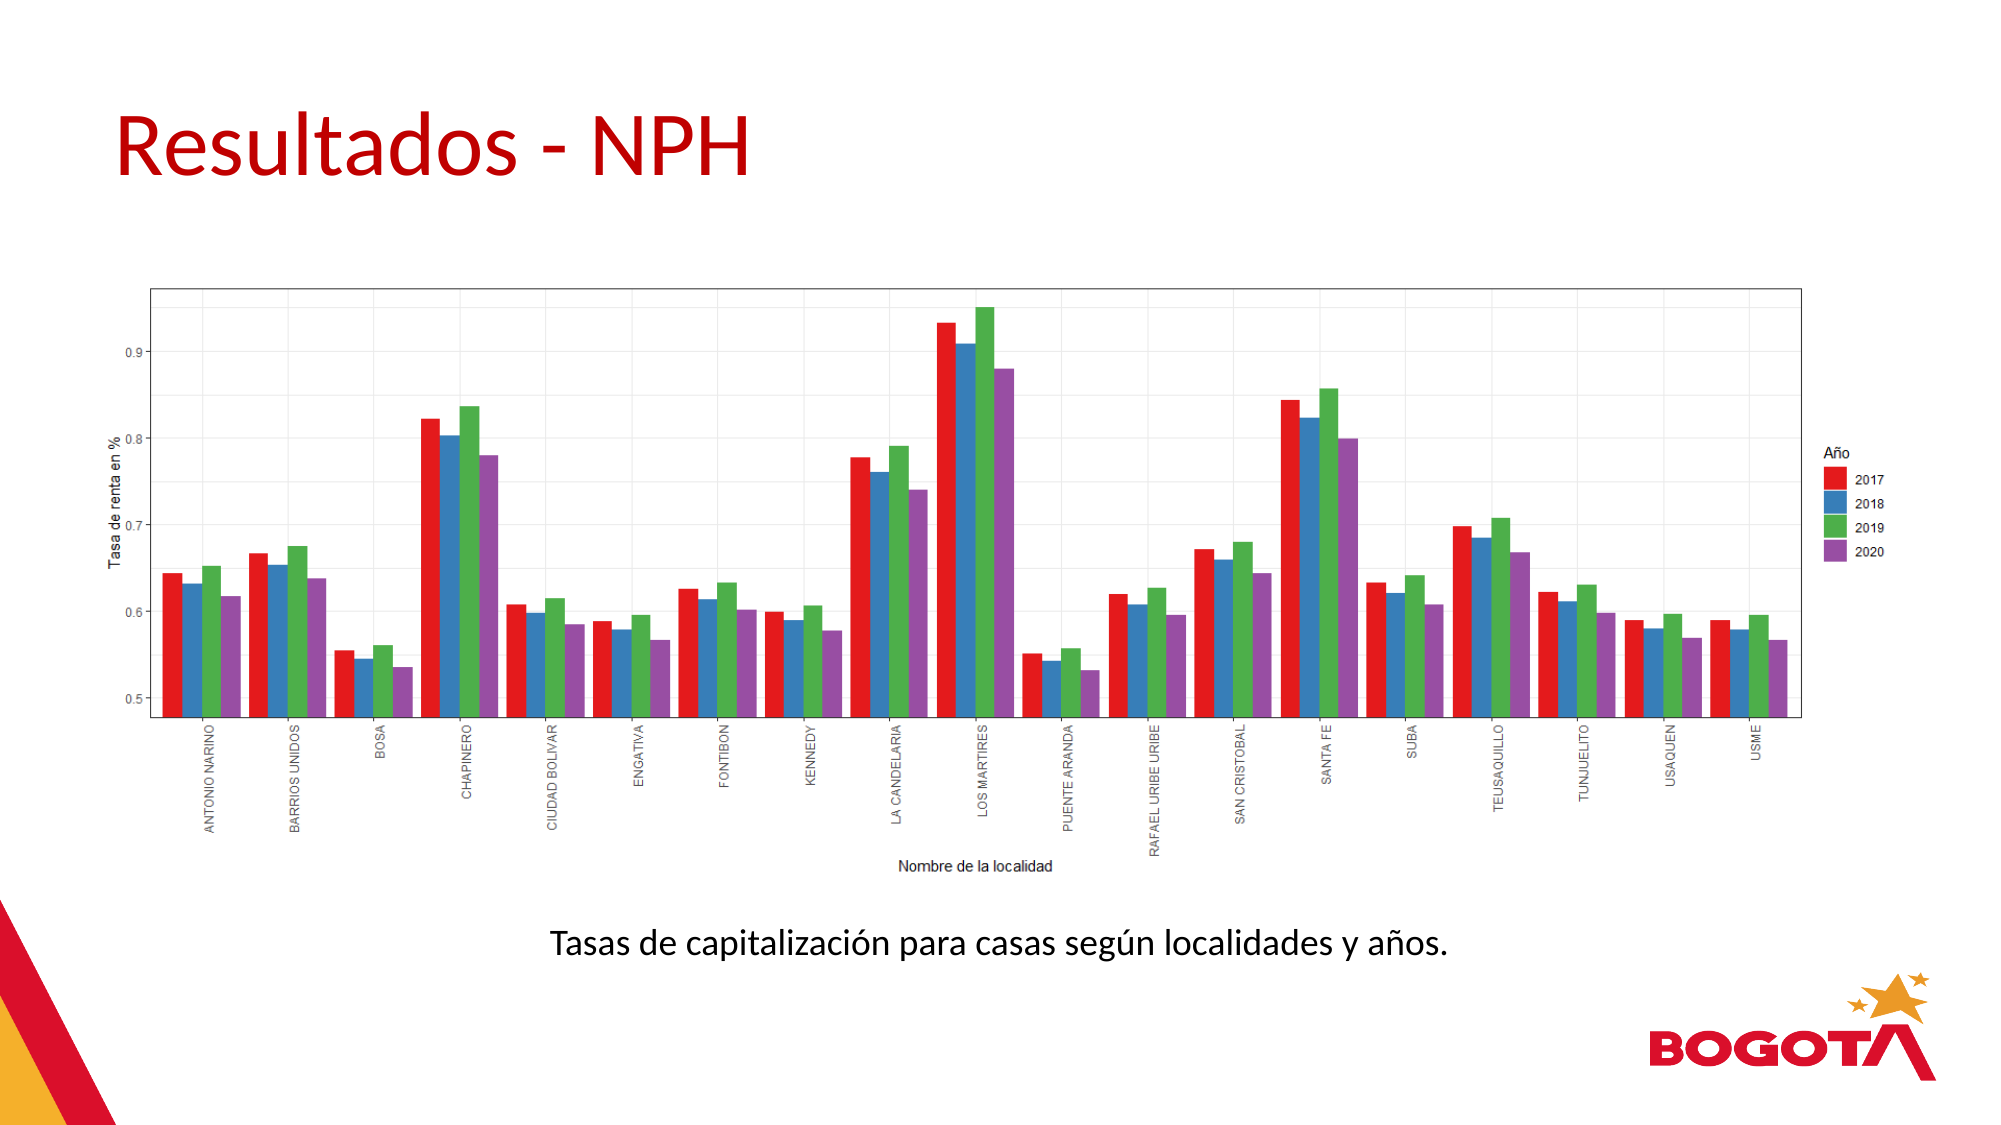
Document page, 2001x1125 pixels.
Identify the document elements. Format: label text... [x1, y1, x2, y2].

text_box Tasas de capitalización para casas según localidades y años. [99, 910, 1900, 994]
title Resultados - NPH [99, 45, 1900, 233]
picture [0, 3, 2000, 1125]
